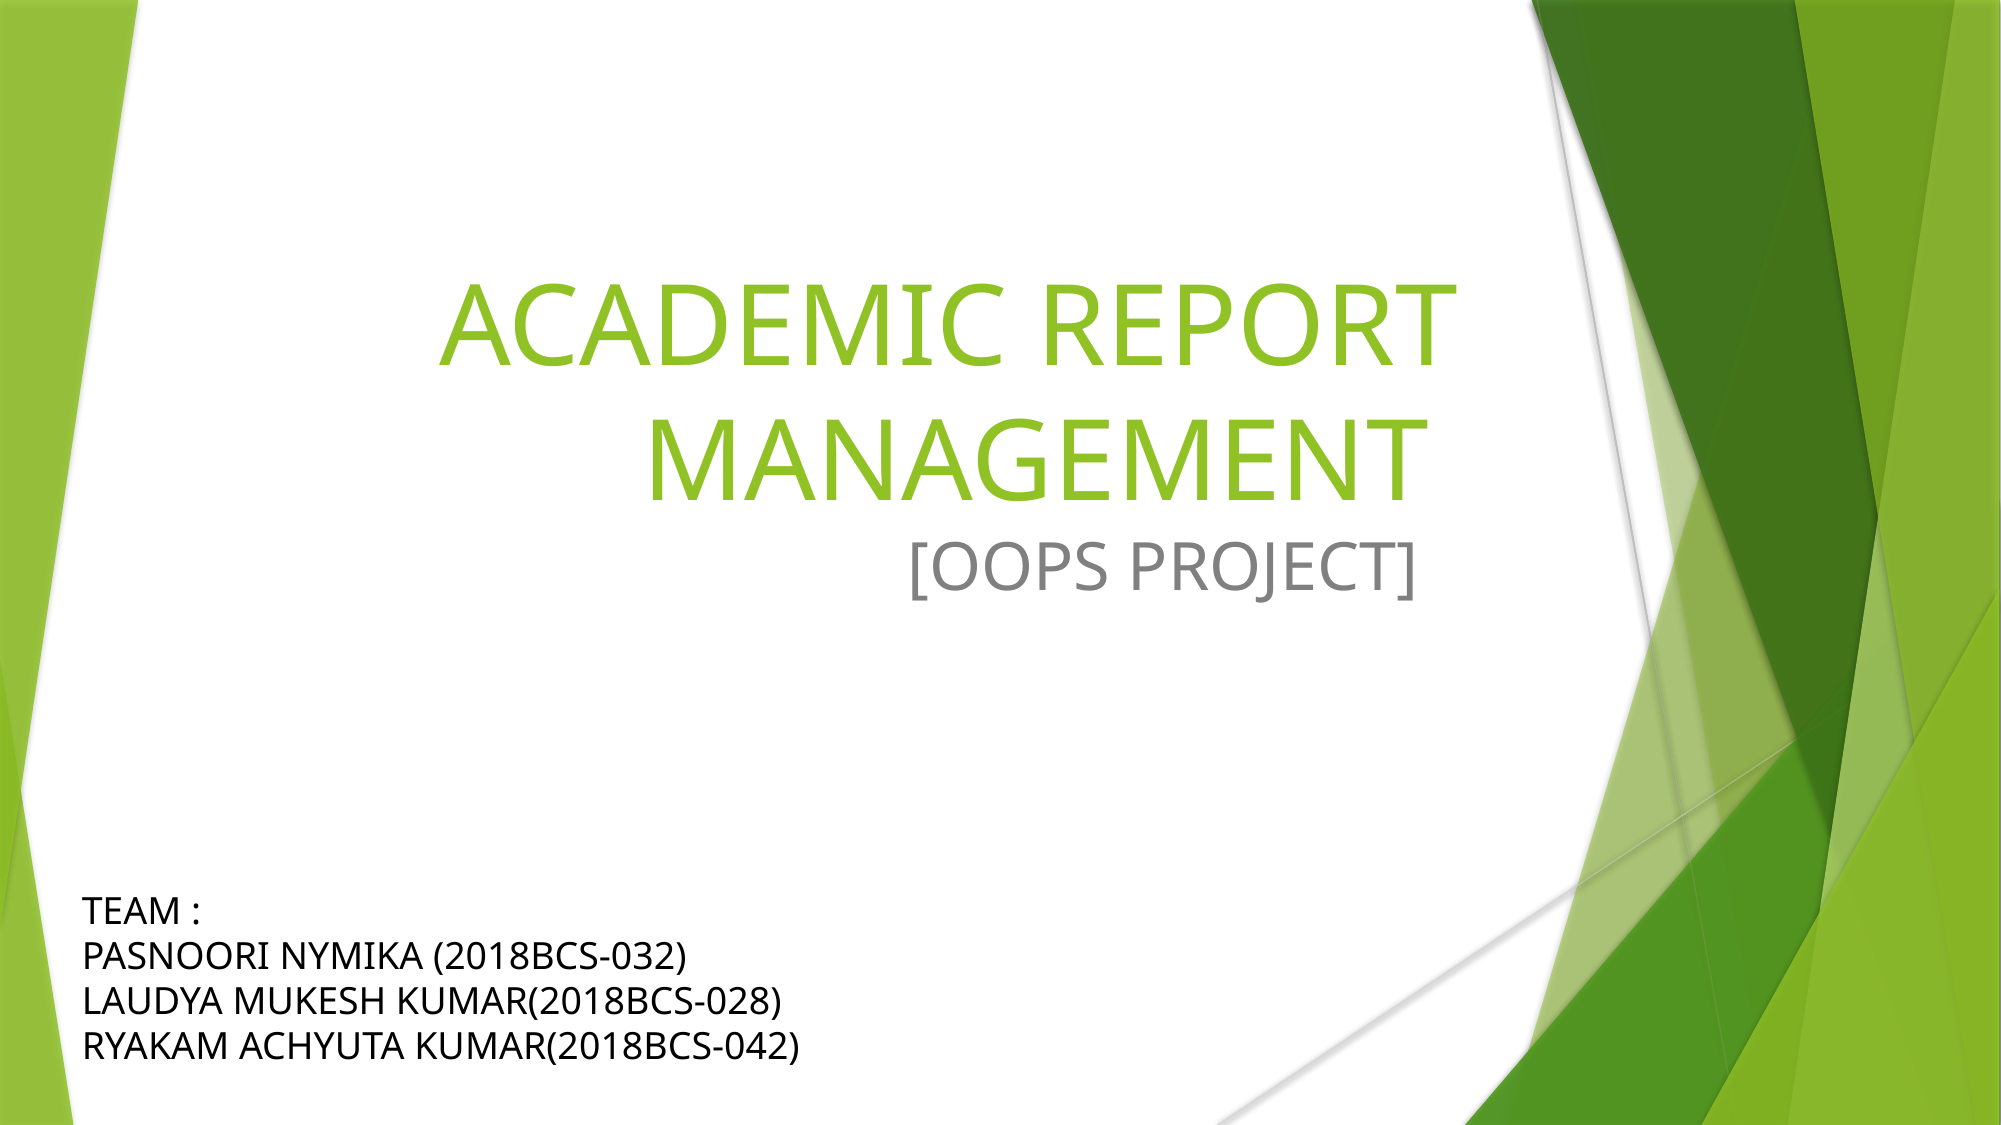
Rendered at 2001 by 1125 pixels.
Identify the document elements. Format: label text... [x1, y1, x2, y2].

text_box [OOPS PROJECT] [159, 515, 1434, 696]
text_box ACADEMIC REPORT MANAGEMENT [198, 260, 1473, 530]
text_box TEAM : PASNOORI NYMIKA (2018BCS-032) LAUDYA MUKESH KUMAR(2018BCS-028) RYAKAM ACHYUTA KUMAR(2018BCS-042) [67, 879, 933, 1075]
